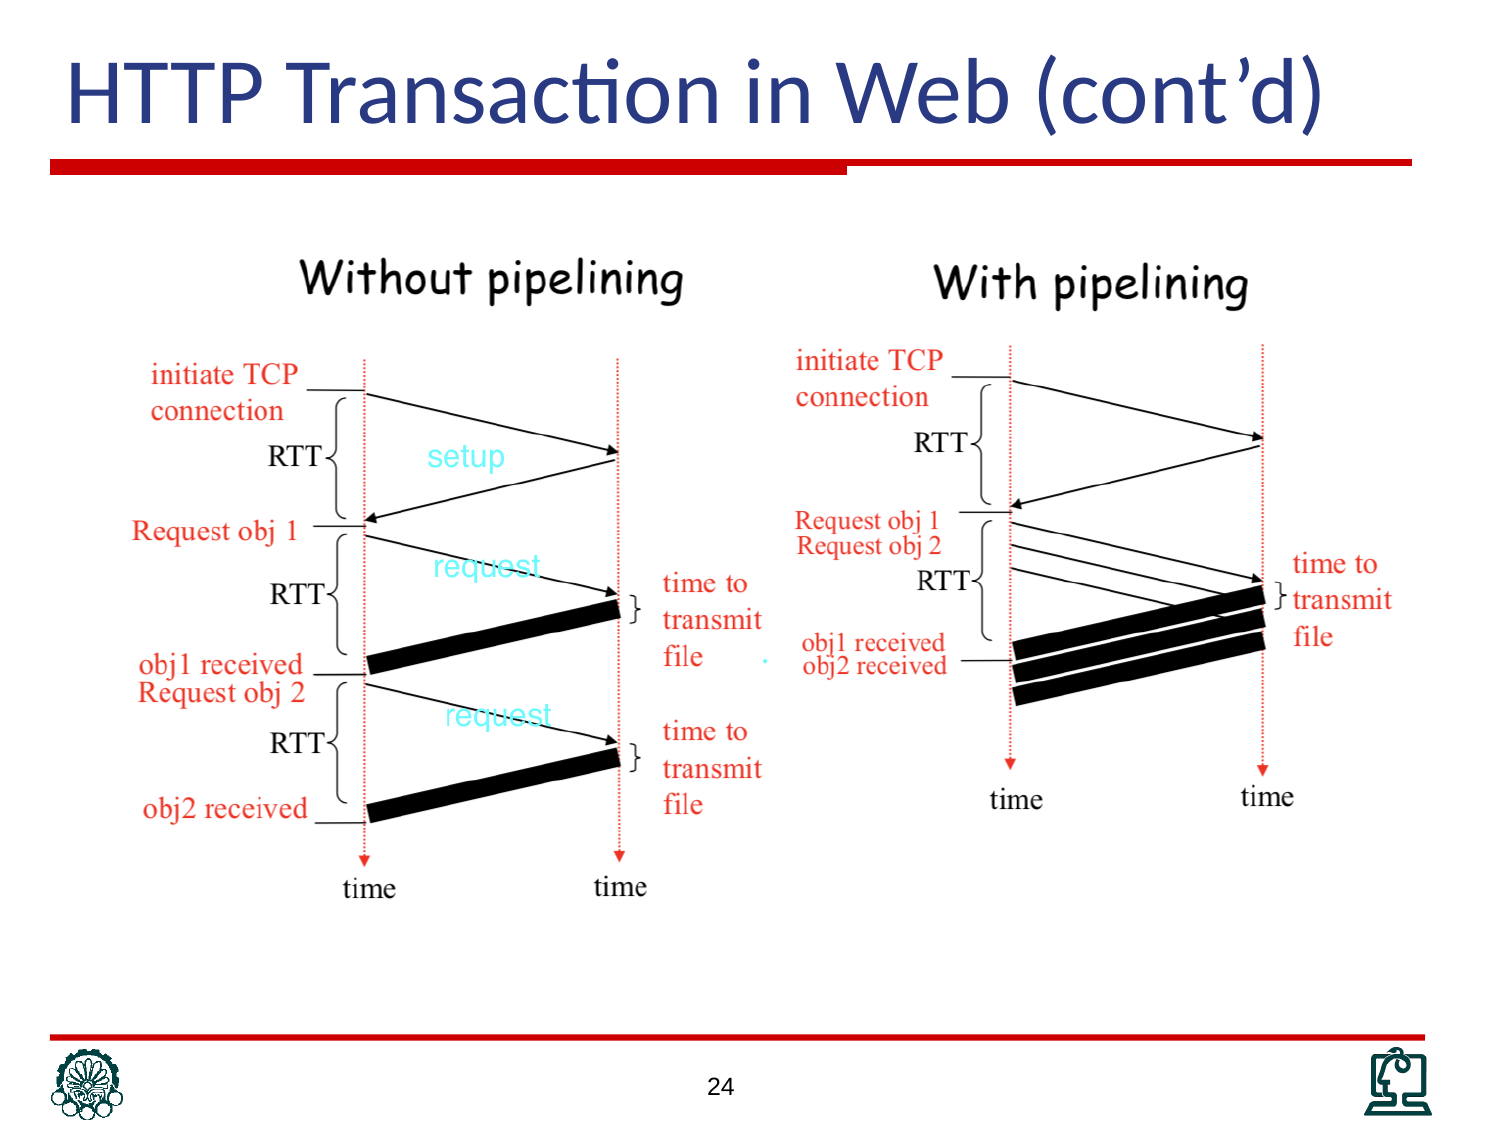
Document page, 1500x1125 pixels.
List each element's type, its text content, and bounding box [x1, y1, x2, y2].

picture [1362, 1045, 1438, 1119]
title HTTP Transaction in Web (cont’d) [49, 24, 1438, 151]
slide_number 24 [649, 1062, 751, 1103]
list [118, 237, 1442, 929]
picture [50, 1047, 125, 1122]
